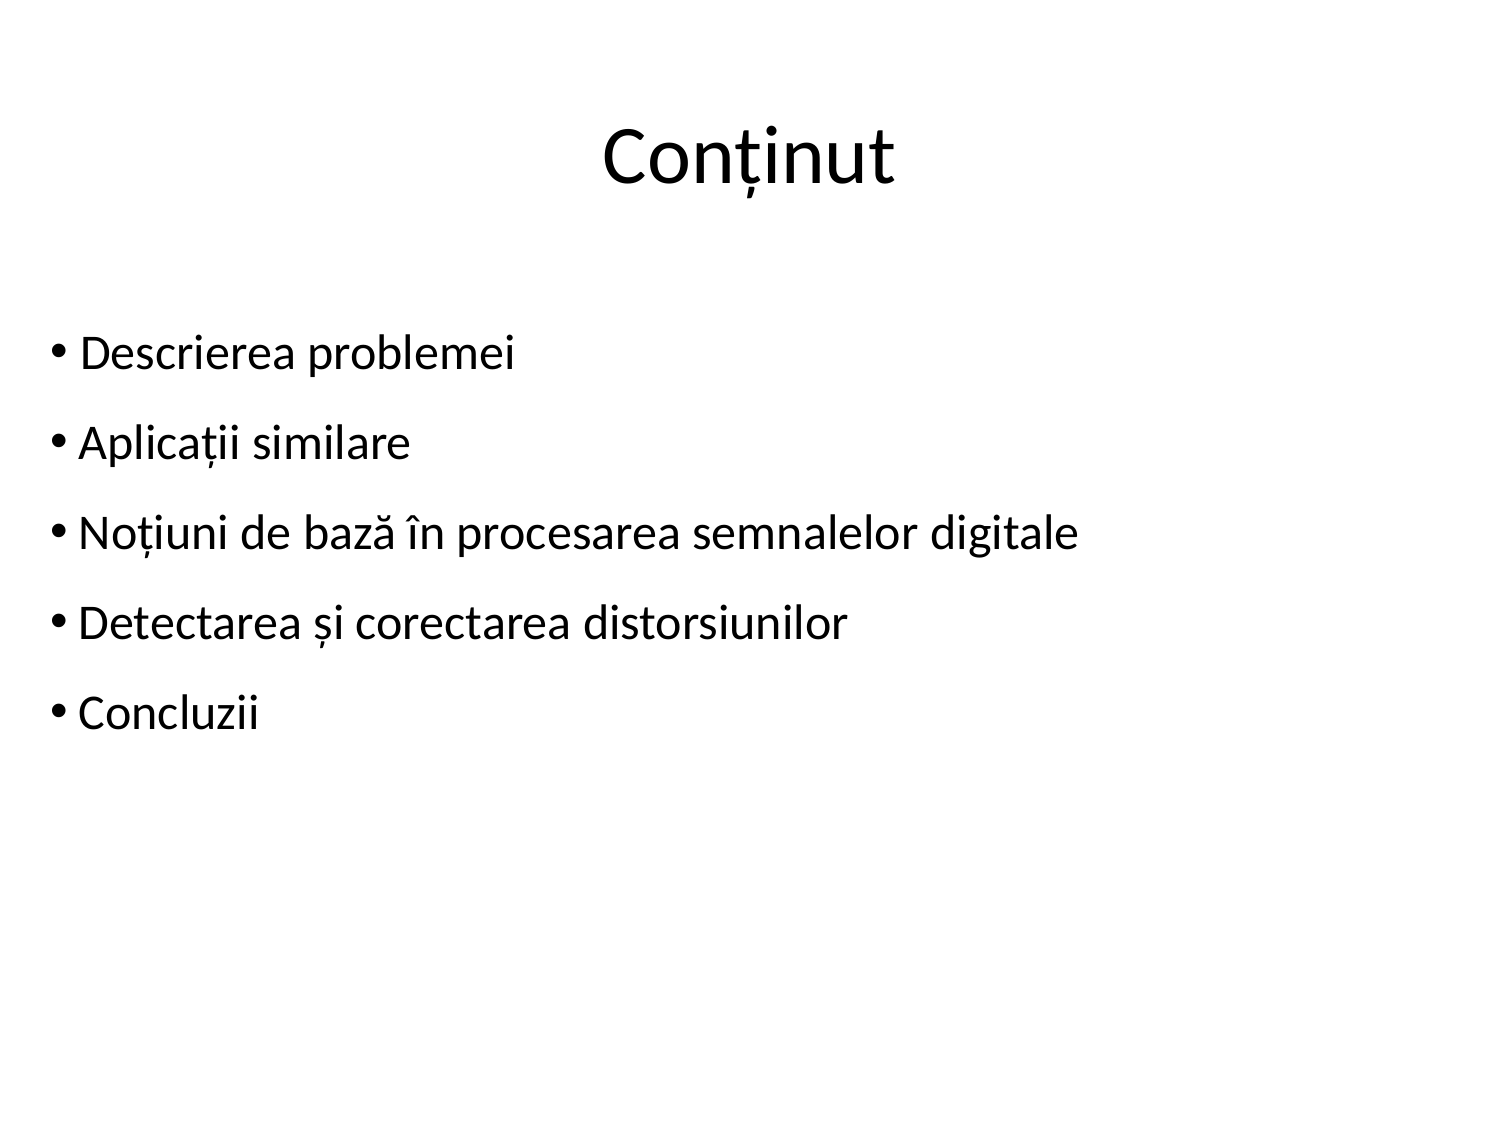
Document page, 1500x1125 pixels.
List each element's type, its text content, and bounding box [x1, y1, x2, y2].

text_box Conţinut Descrierea problemei Aplicații similare Noțiuni de bază în procesarea semnalelor digitale Detectarea și corectarea distorsiunilor Concluzii [35, 42, 1465, 748]
